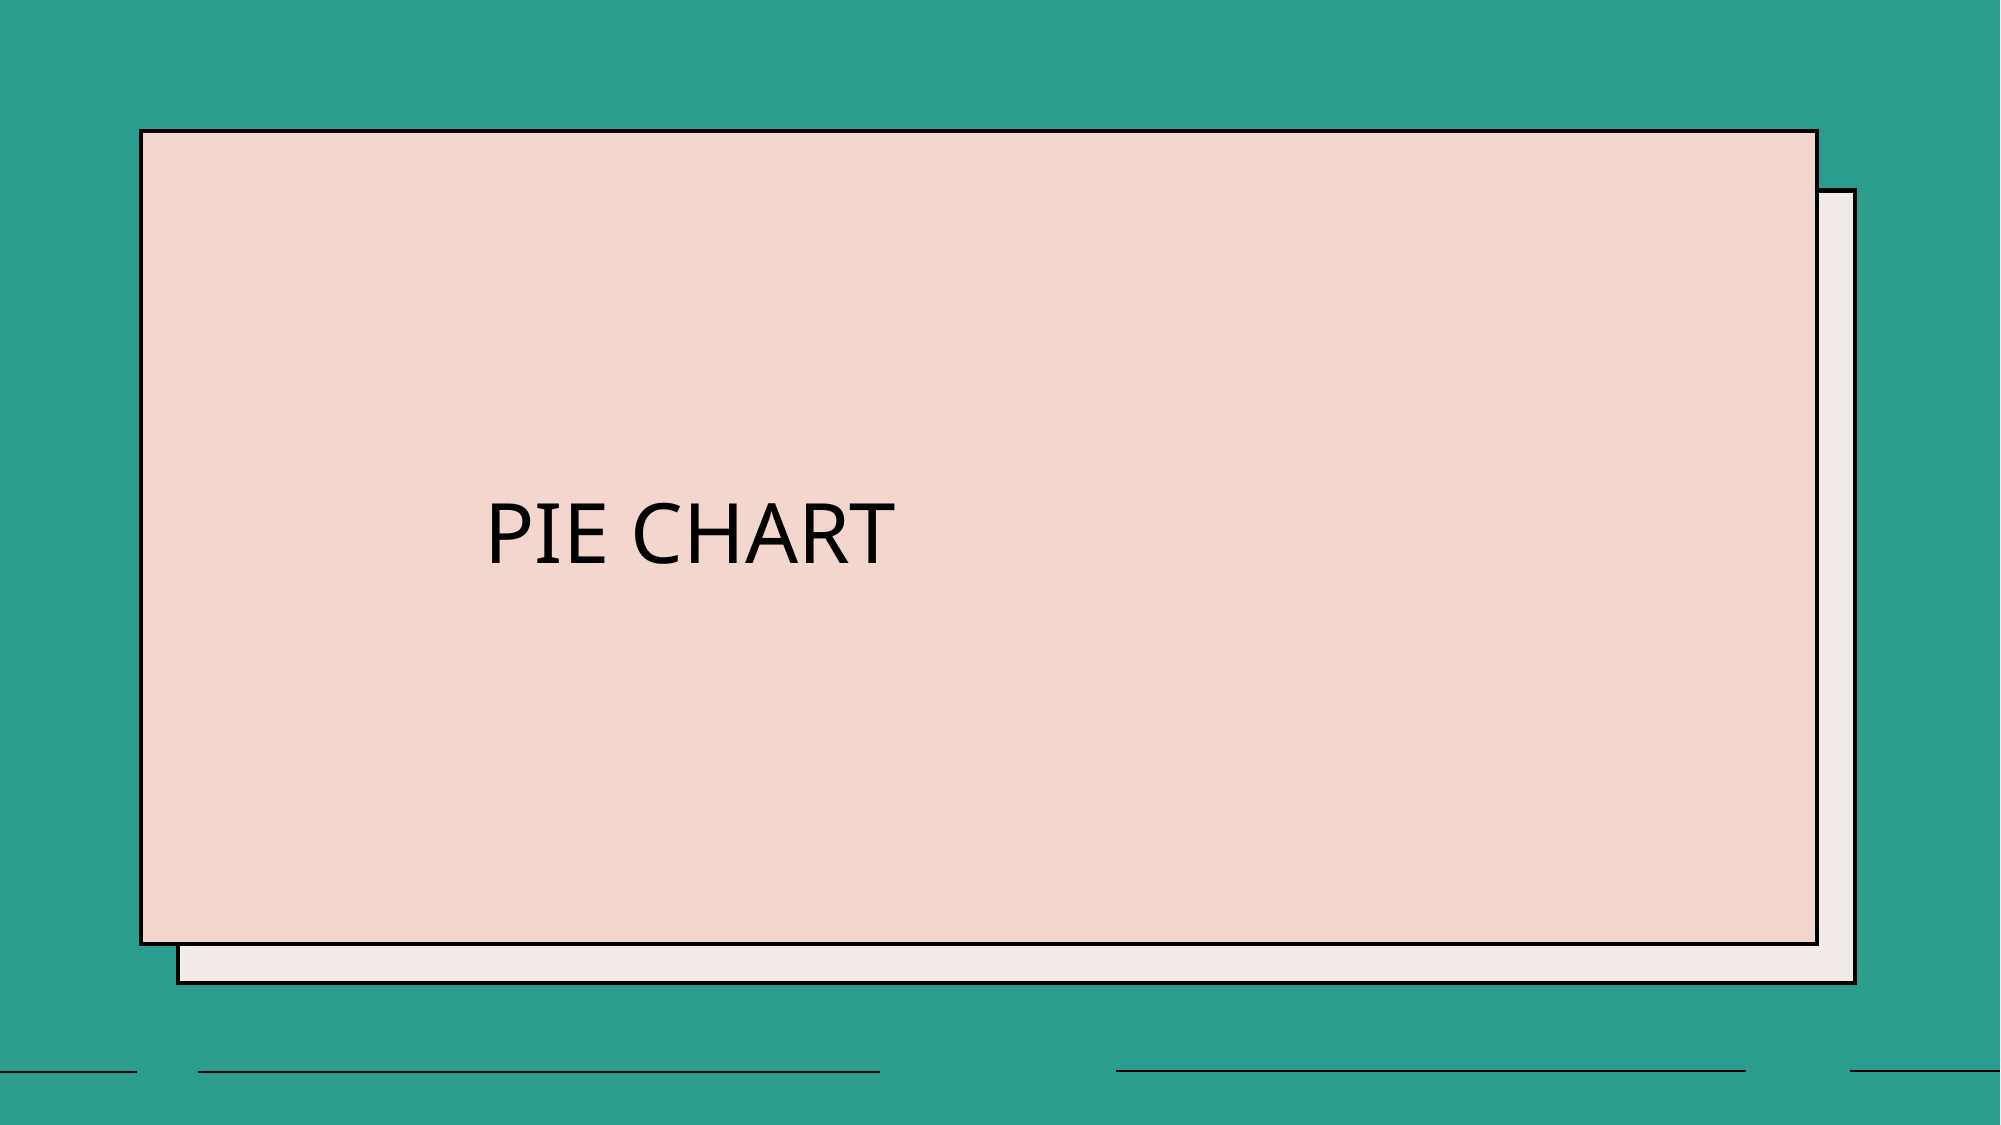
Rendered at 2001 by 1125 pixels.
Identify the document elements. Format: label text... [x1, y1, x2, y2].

title PIE CHART [469, 381, 1532, 693]
